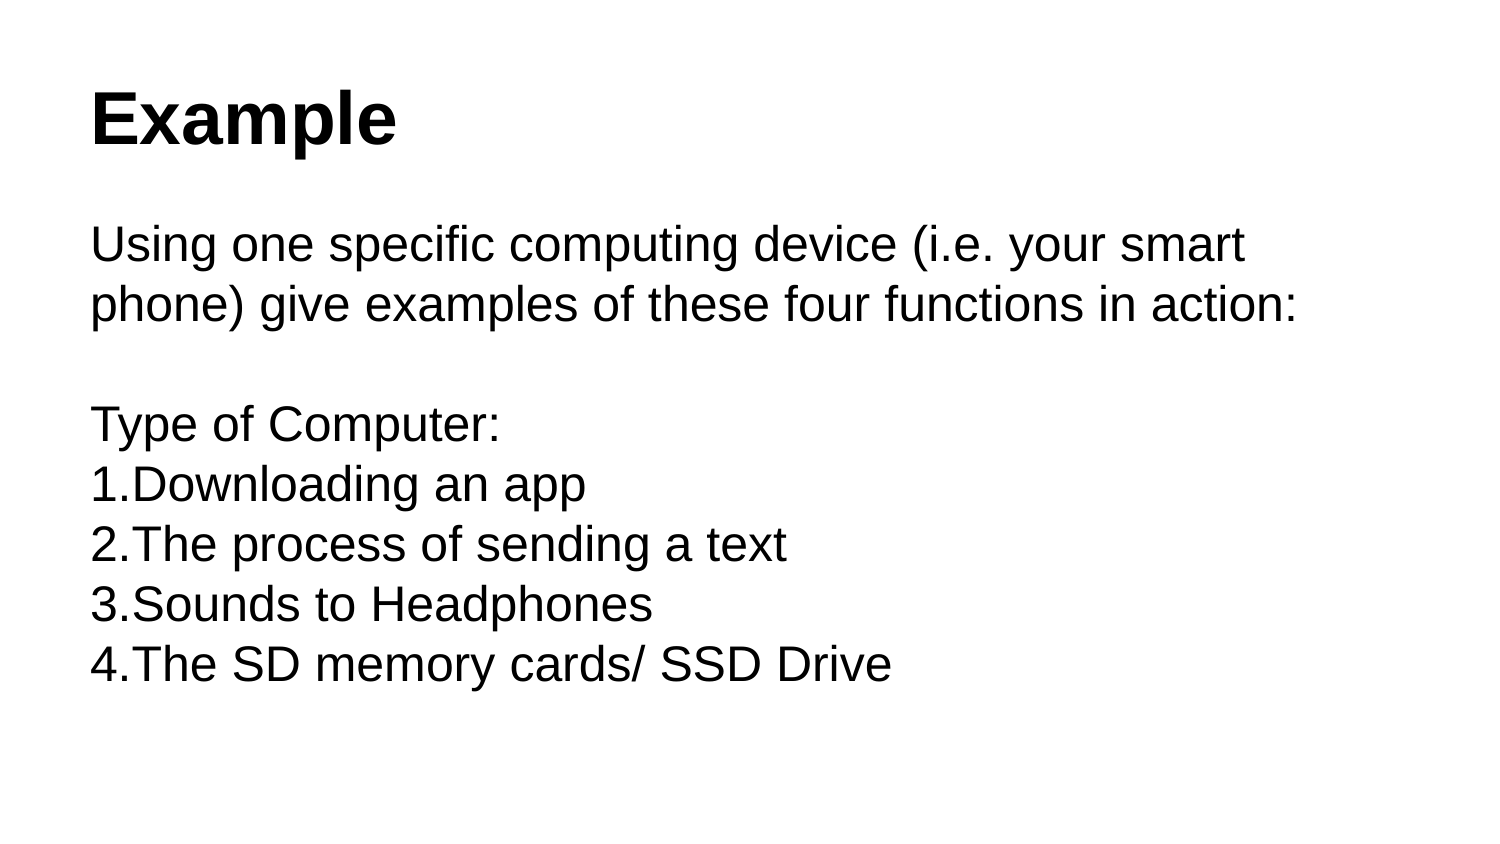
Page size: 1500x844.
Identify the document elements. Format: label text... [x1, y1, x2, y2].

list Using one specific computing device (i.e. your smart phone) give examples of these four functions in action: Type of Computer: 1.Downloading an app 2.The process of sending a text 3.Sounds to Headphones 4.The SD memory cards/ SSD Drive [75, 196, 1425, 808]
title Example [75, 33, 1425, 175]
